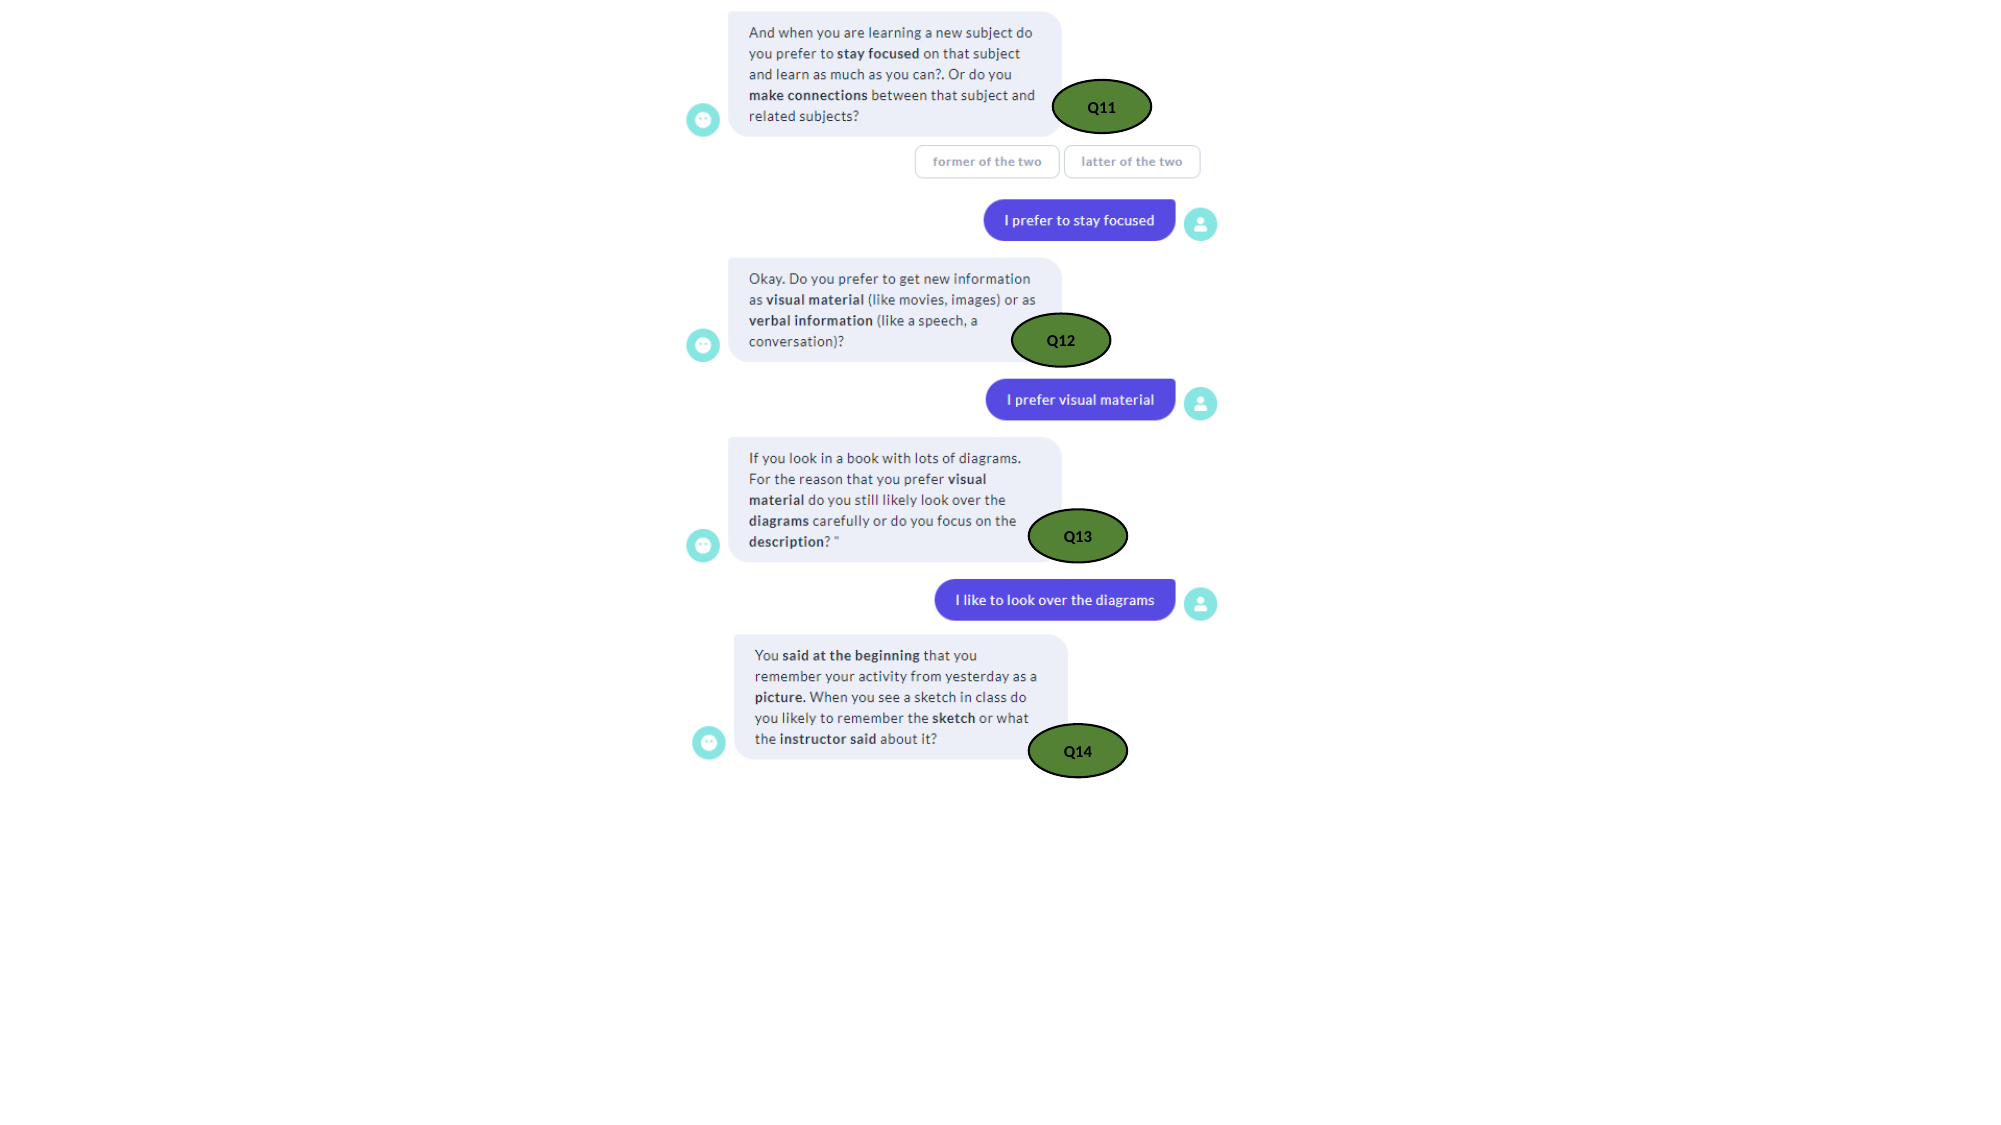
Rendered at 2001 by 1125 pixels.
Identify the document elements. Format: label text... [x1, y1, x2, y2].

text_box Q14 [1042, 770, 1114, 779]
picture [675, 0, 1234, 770]
